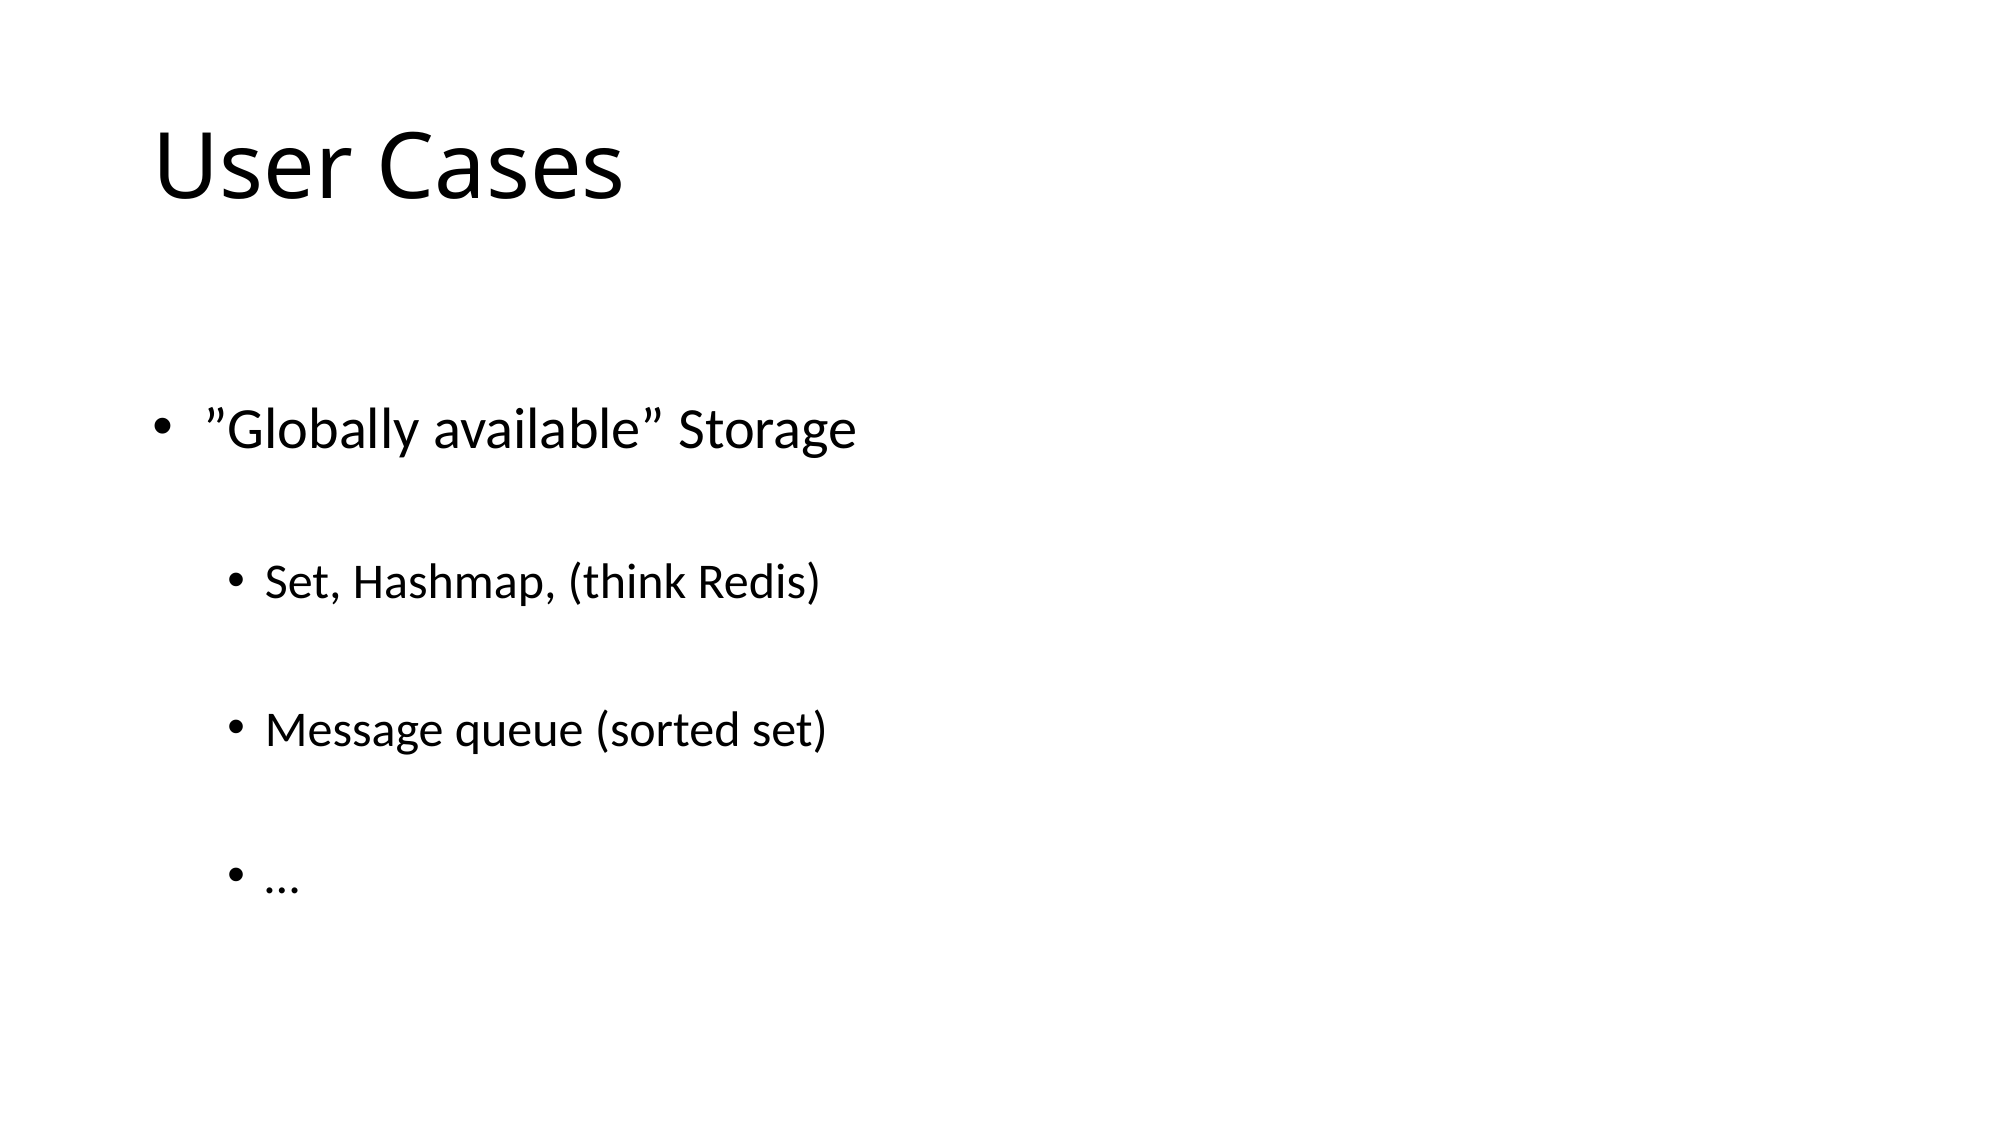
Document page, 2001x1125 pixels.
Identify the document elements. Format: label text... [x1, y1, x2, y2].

title User Cases [137, 59, 1863, 278]
list ”Globally available” Storage Set, Hashmap, (think Redis) Message queue (sorted set) … [137, 299, 1863, 1014]
